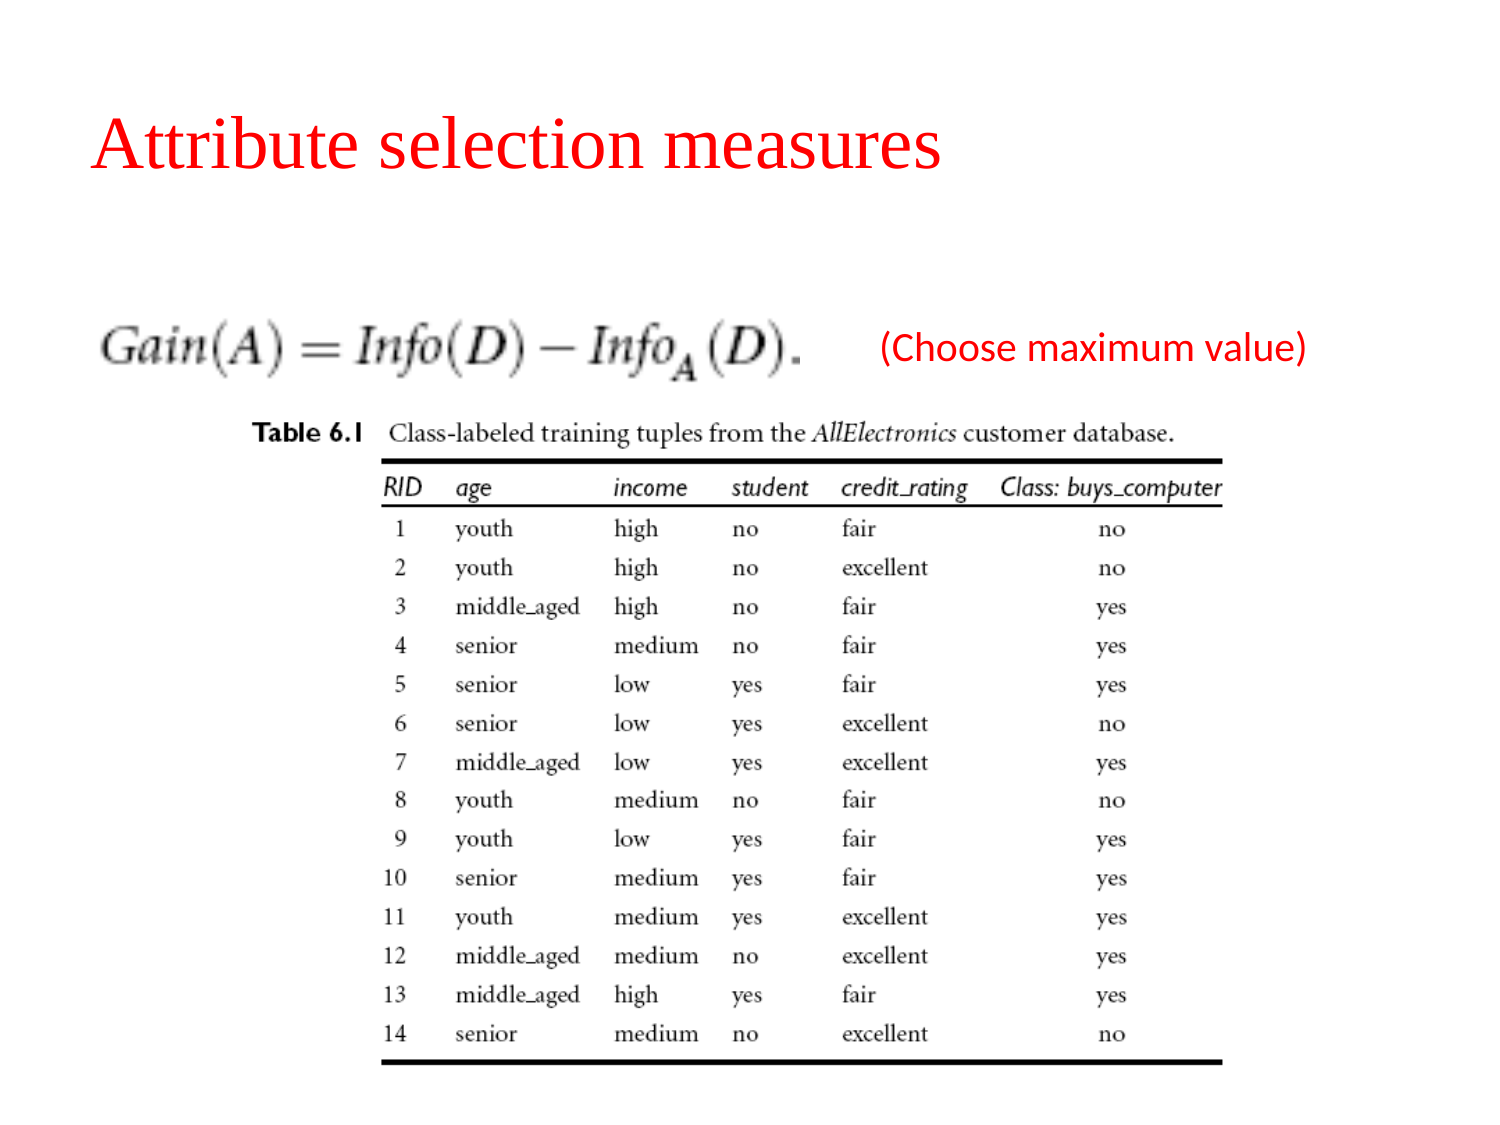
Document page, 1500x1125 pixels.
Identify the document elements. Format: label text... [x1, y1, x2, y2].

picture [74, 262, 1313, 1100]
title Attribute selection measures [75, 45, 1425, 233]
text_box (Choose maximum value) [864, 312, 1324, 378]
